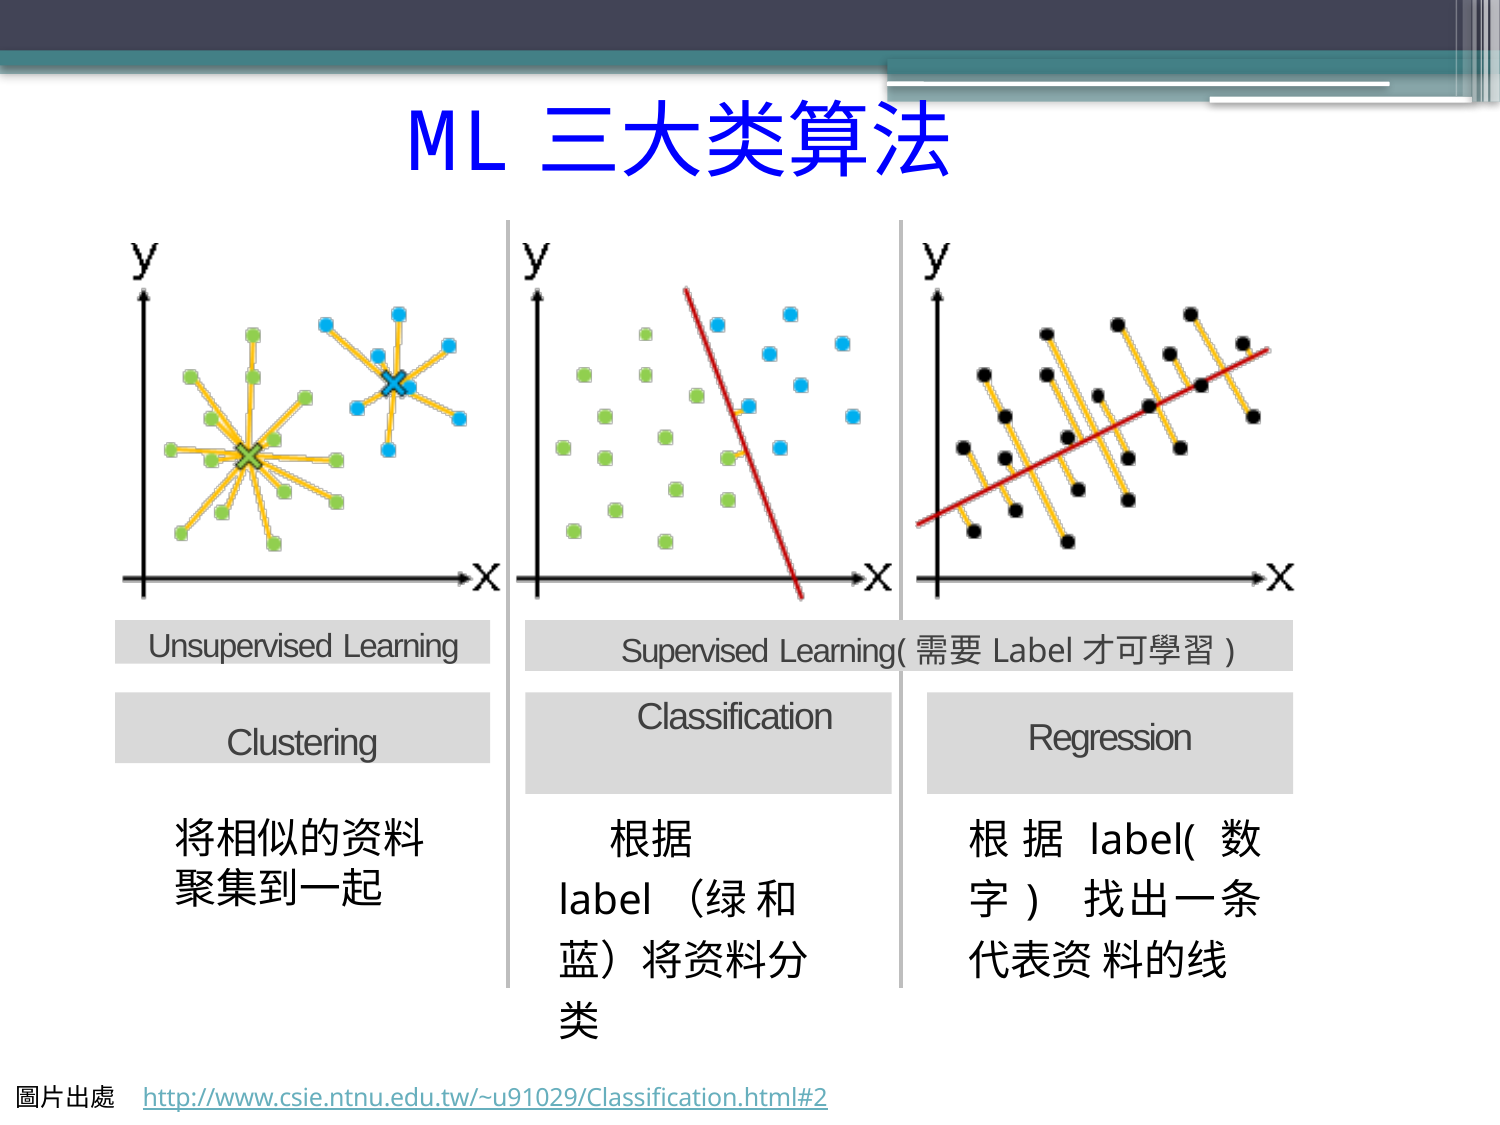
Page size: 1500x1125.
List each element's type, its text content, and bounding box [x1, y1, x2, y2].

text_box [509, 243, 892, 612]
text_box [115, 243, 508, 612]
text_box Clustering [115, 692, 491, 764]
table_header [903, 220, 1293, 620]
text_box Classification [525, 692, 892, 794]
title ML三大类算法 [405, 41, 1095, 232]
table_header [525, 220, 899, 620]
text_box [915, 243, 1309, 612]
text_box 圖片出處 http://www.csie.ntnu.edu.tw/~u91029/Classification.html#2 [13, 1079, 842, 1116]
text_box Unsupervised Learning [115, 620, 491, 664]
text_box 将相似的资料聚集到一起 [172, 810, 427, 913]
table_cell Classification 根据label（绿 和蓝）将资料分 类 [525, 671, 899, 988]
table_cell Supervised Learning(需要Label才可學習) [525, 620, 1293, 671]
table_cell Regression 根据label(数字) 找出一条代表资 料的线 [903, 671, 1293, 988]
